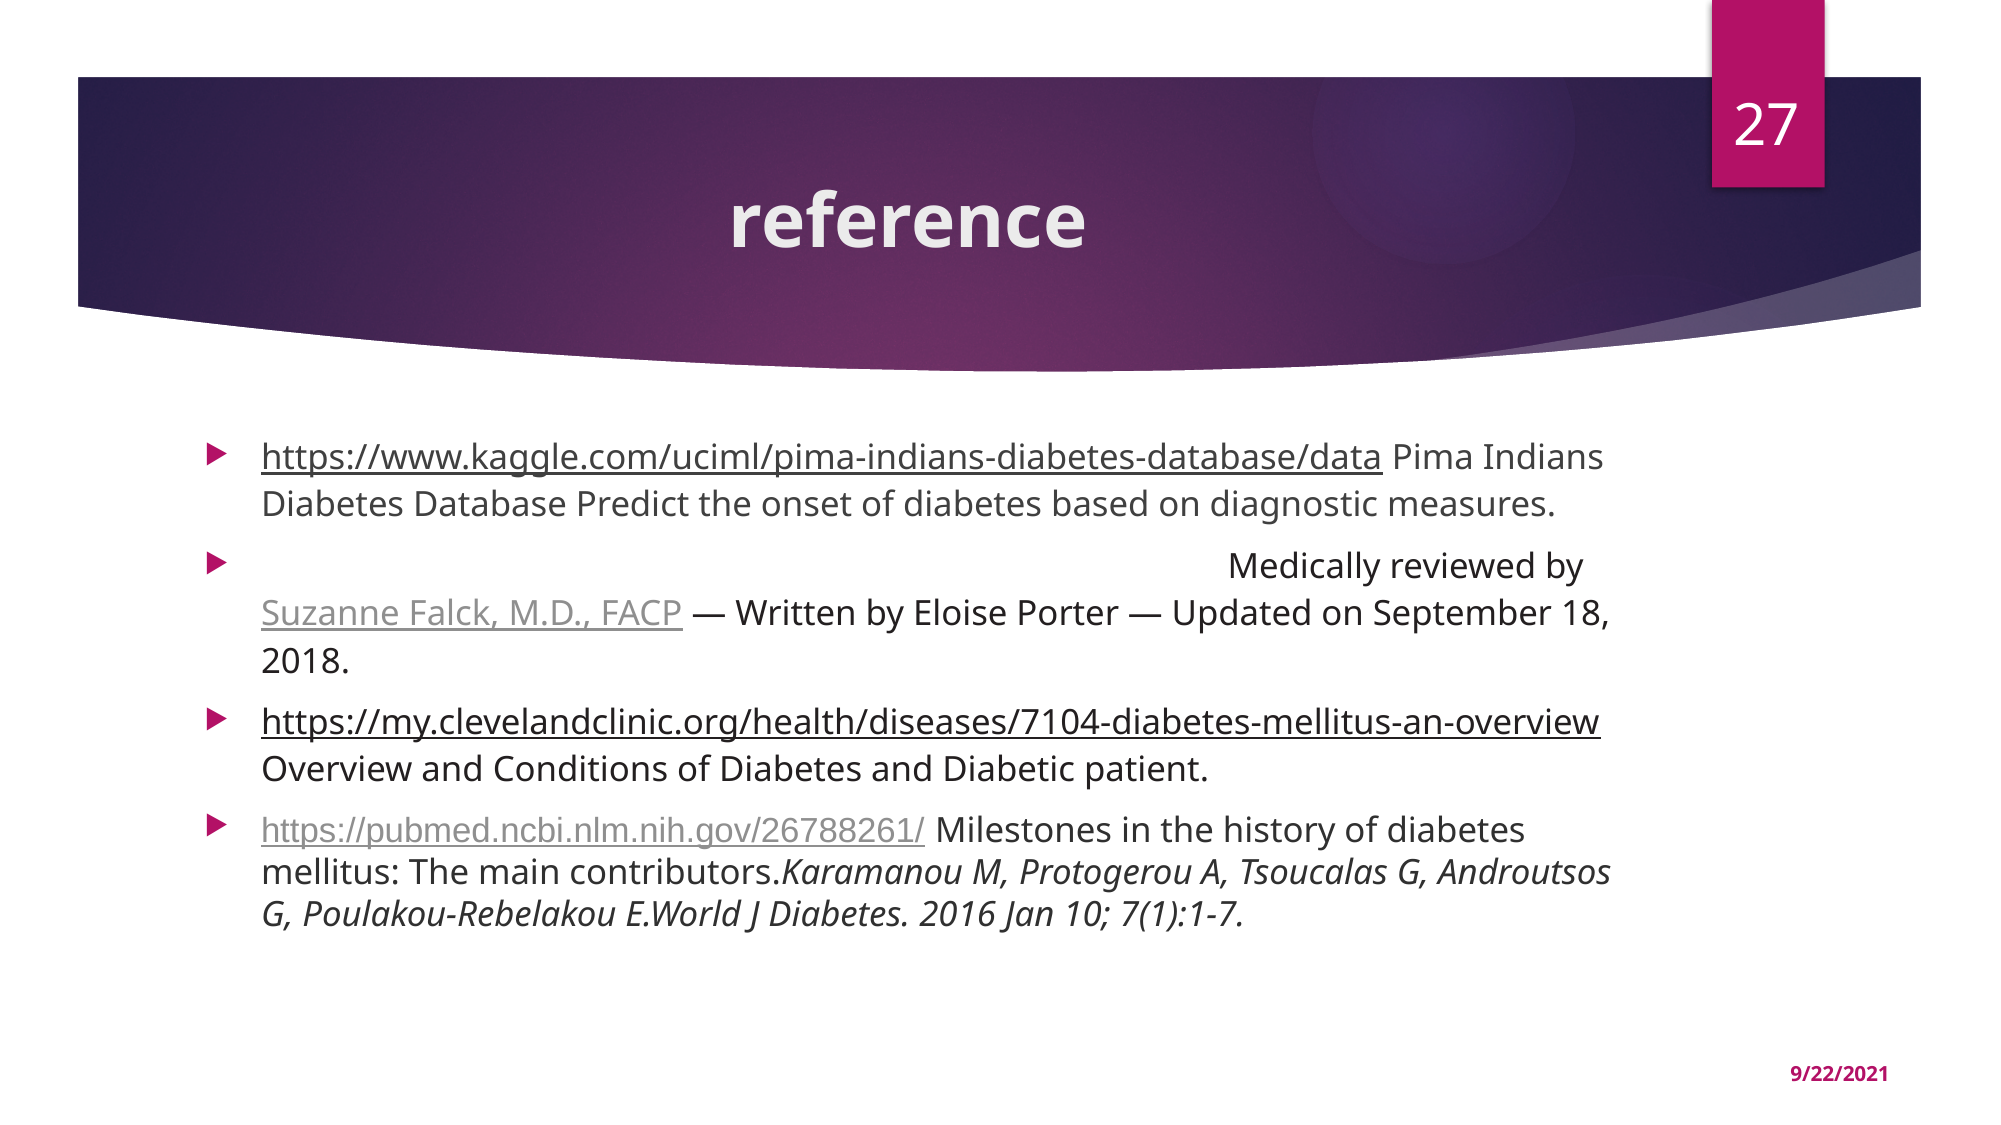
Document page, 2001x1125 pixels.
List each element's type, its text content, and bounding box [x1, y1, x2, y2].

title reference [189, 159, 1627, 276]
list https://www.kaggle.com/uciml/pima-indians-diabetes-database/data Pima Indians Diabetes Database Predict the onset of diabetes based on diagnostic measures. https://www.healthline.com/health/history-type-1-diabetes Medically reviewed by Suzanne Falck, M.D., FACP — Written by Eloise Porter — Updated on September 18, 2018. https://my.clevelandclinic.org/health/diseases/7104-diabetes-mellitus-an-overview Overview and Conditions of Diabetes and Diabetic patient. https://pubmed.ncbi.nlm.nih.gov/26788261/ Milestones in the history of diabetes mellitus: The main contributors.Karamanou M, Protogerou A, Tsoucalas G, Androutsos G, Poulakou-Rebelakou E.World J Diabetes. 2016 Jan 10; 7(1):1-7. [189, 427, 1638, 988]
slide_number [1747, 1048, 1911, 1099]
slide_number 27 [1698, 48, 1836, 175]
